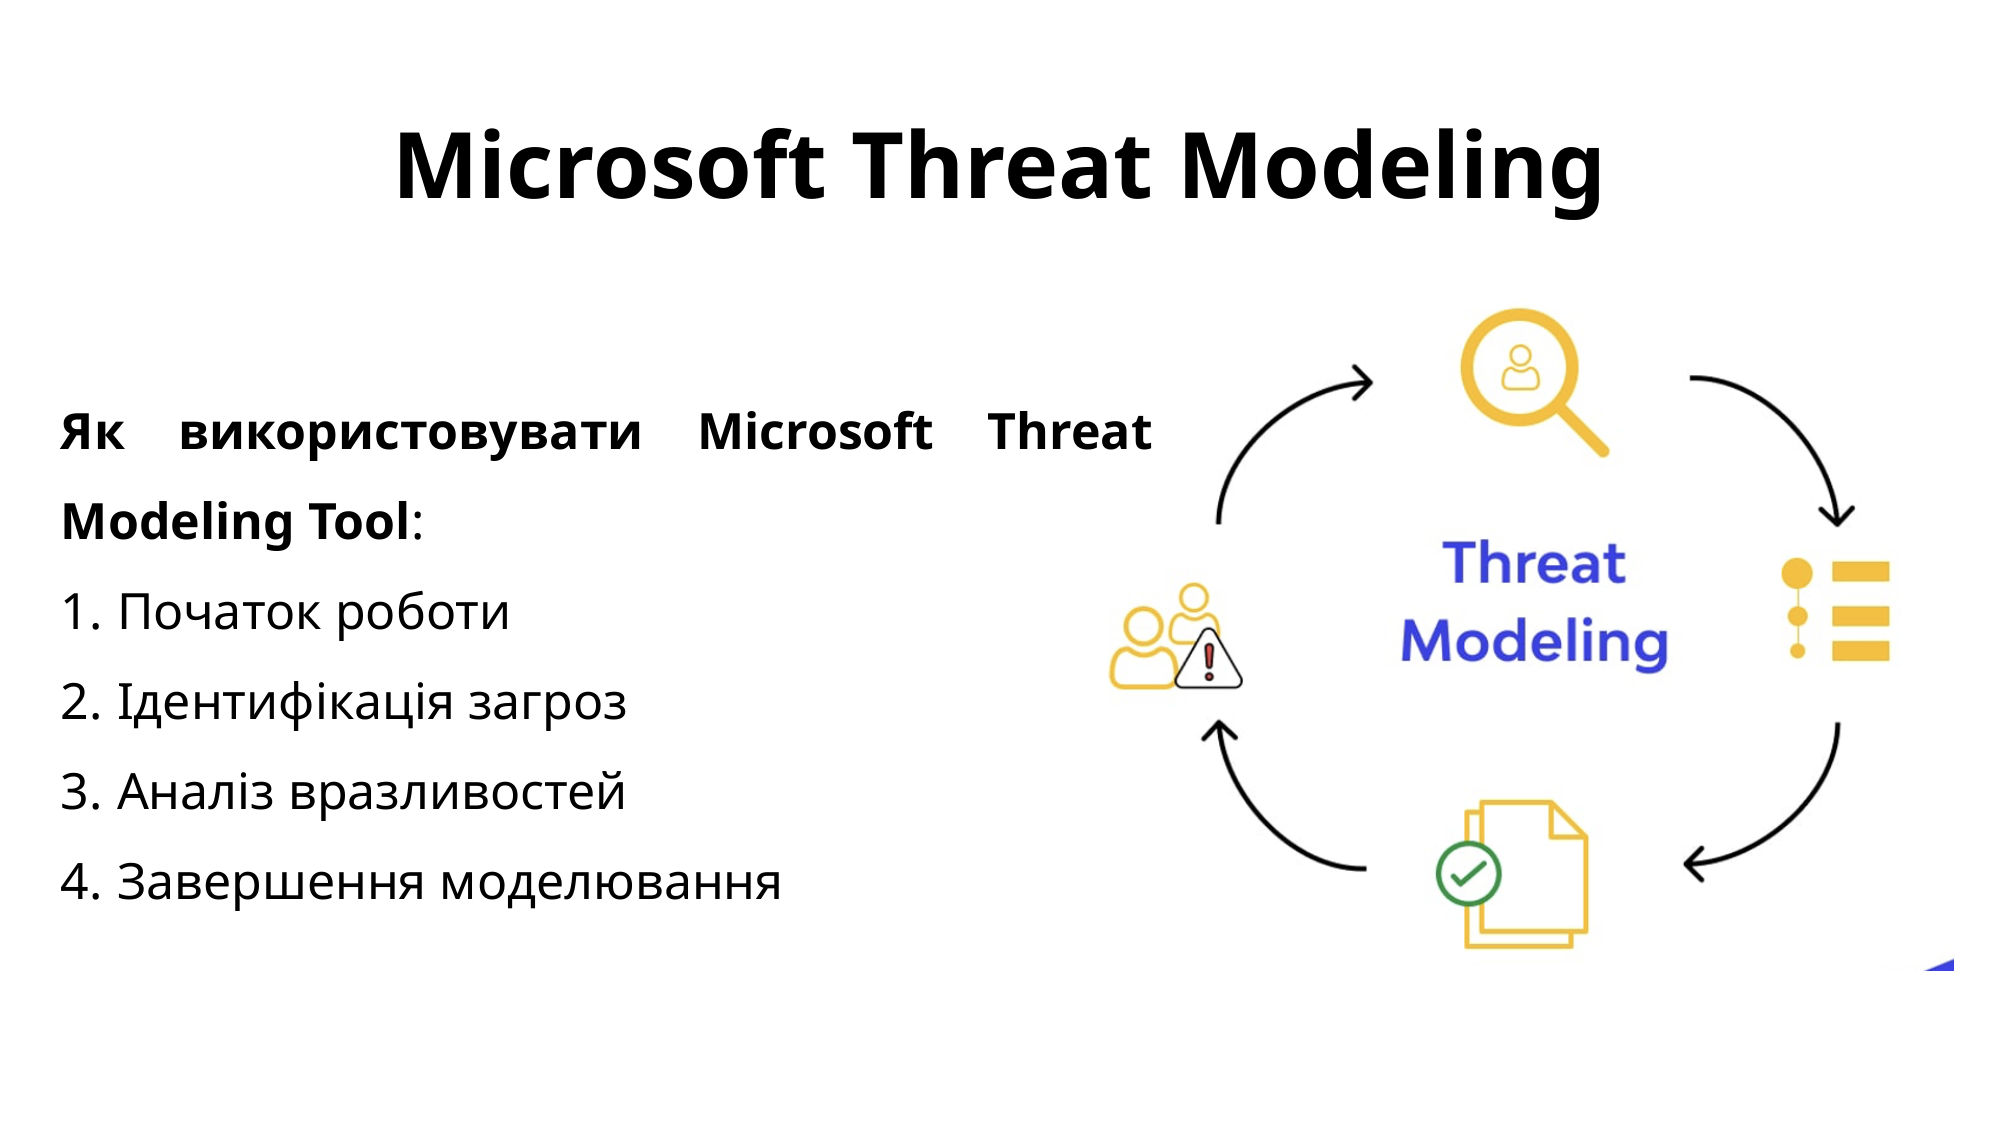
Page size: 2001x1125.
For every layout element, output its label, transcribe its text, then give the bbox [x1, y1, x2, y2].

picture [1095, 297, 1954, 971]
text_box Як використовувати Microsoft Threat Modeling Tool: Початок роботи Ідентифікація загроз Аналіз вразливостей Завершення моделювання [46, 361, 1095, 917]
title Microsoft Threat Modeling [137, 59, 1863, 278]
